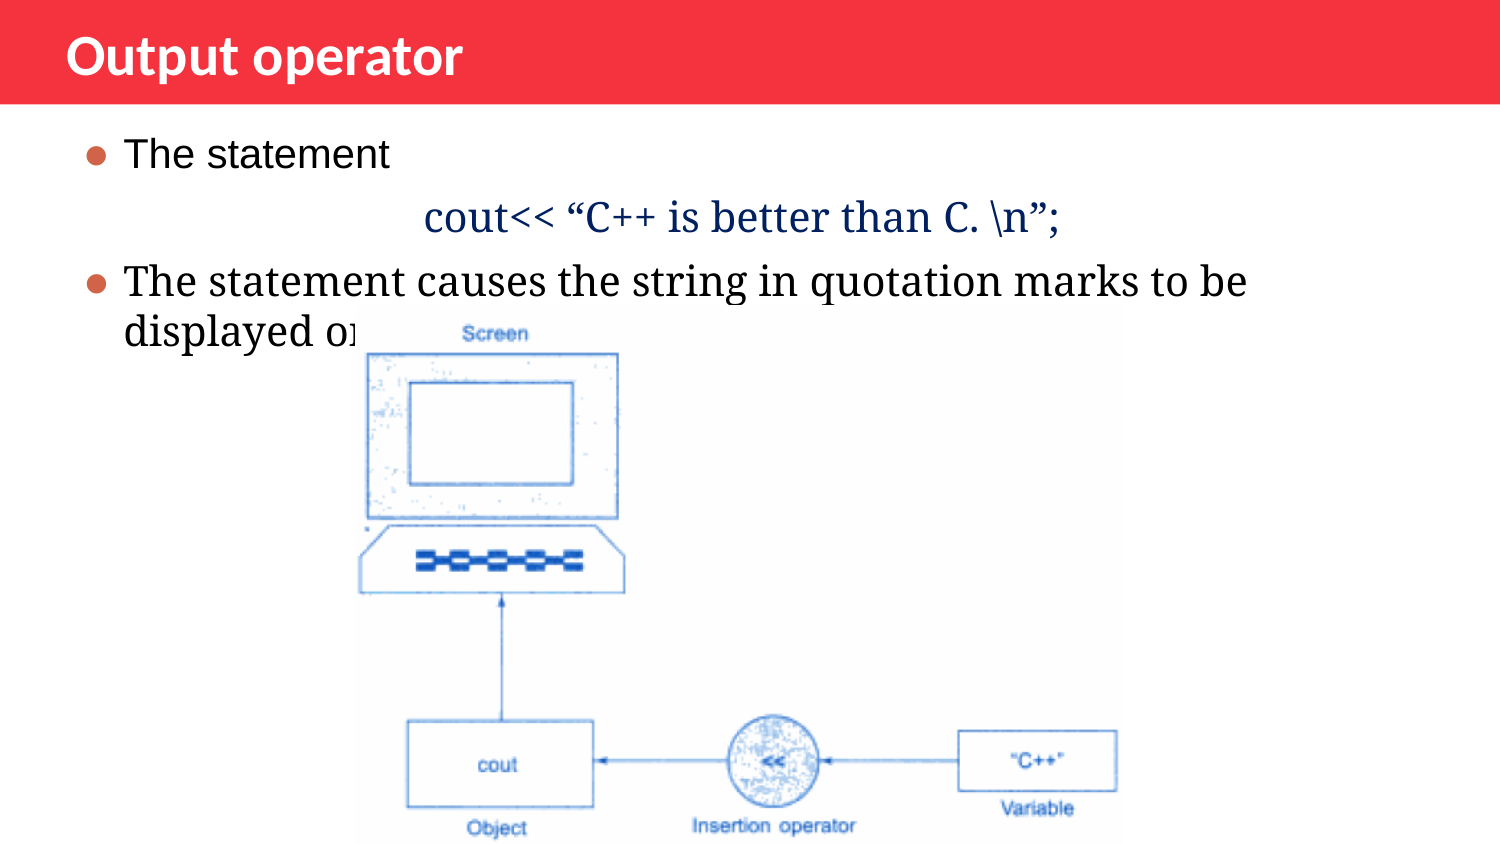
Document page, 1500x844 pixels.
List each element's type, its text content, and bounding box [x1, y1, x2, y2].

text_box [0, 0, 1500, 105]
text_box The statement cout<< “C++ is better than C. \n”; The statement causes the string in quotation marks to be displayed on screen. [63, 119, 1414, 844]
picture [355, 305, 1123, 844]
text_box Output operator [63, 15, 1203, 80]
